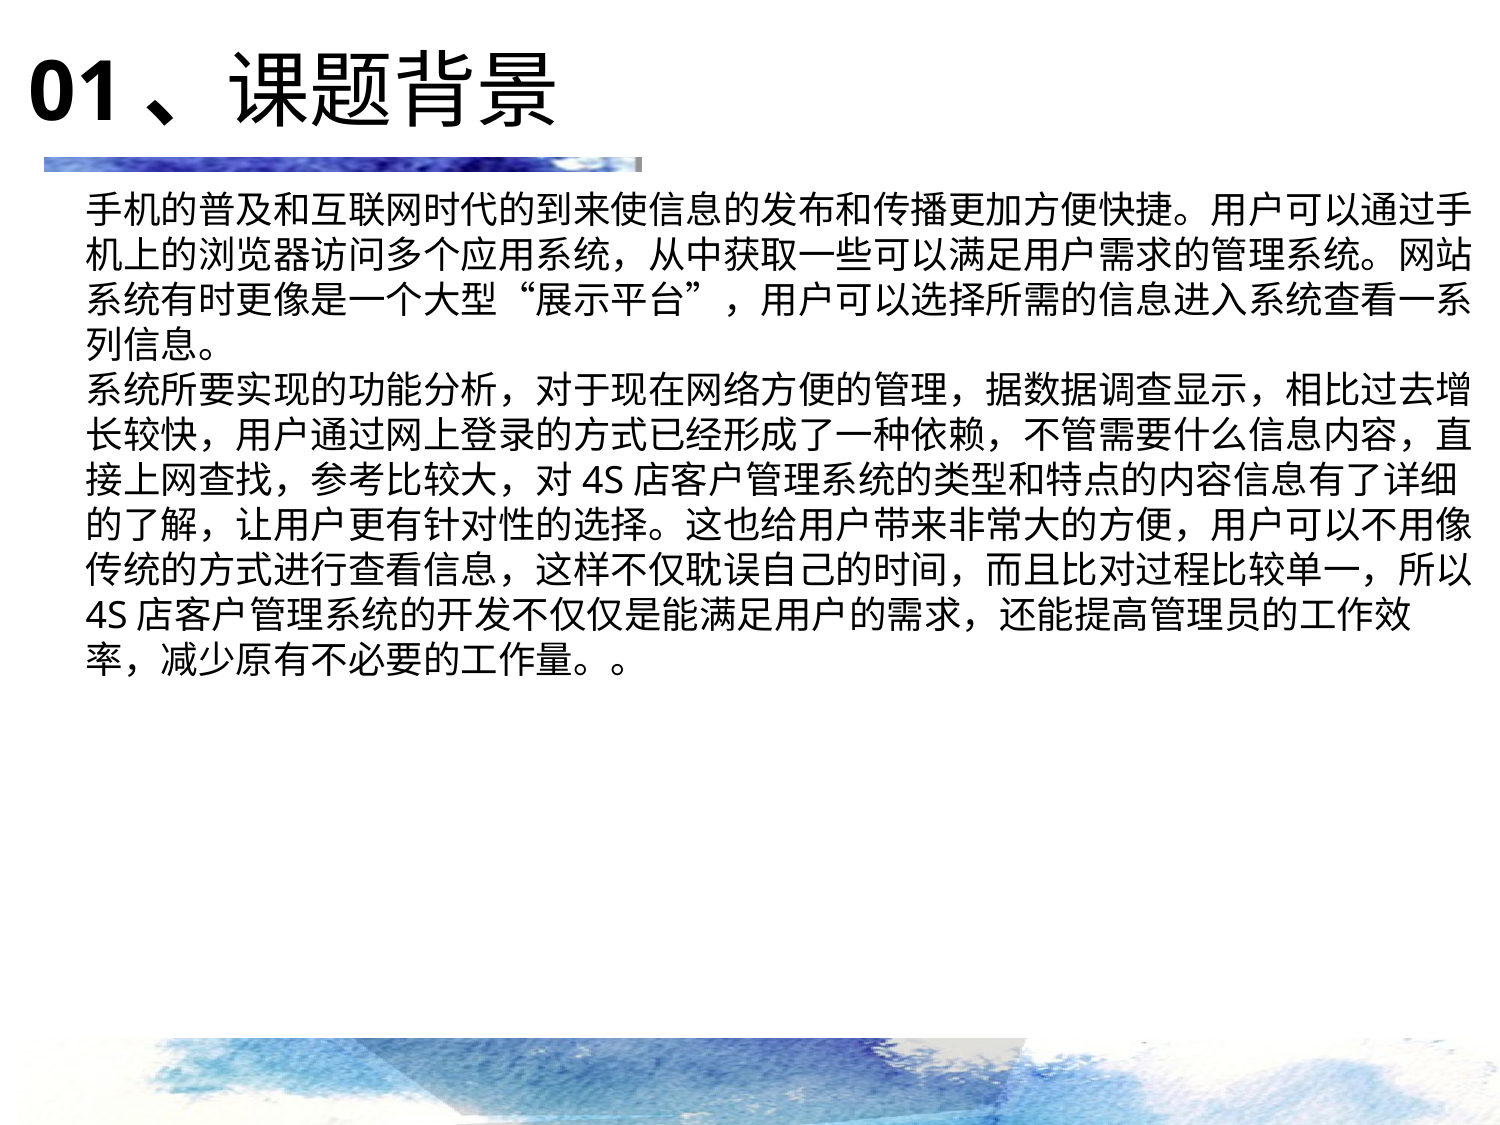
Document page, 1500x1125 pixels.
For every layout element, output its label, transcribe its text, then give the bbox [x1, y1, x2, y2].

text_box 01、课题背景 [13, 29, 827, 144]
picture [44, 157, 642, 172]
text_box 手机的普及和互联网时代的到来使信息的发布和传播更加方便快捷。用户可以通过手机上的浏览器访问多个应用系统，从中获取一些可以满足用户需求的管理系统。网站系统有时更像是一个大型“展示平台”，用户可以选择所需的信息进入系统查看一系列信息。 系统所要实现的功能分析，对于现在网络方便的管理，据数据调查显示，相比过去增长较快，用户通过网上登录的方式已经形成了一种依赖，不管需要什么信息内容，直接上网查找，参考比较大，对4S店客户管理系统的类型和特点的内容信息有了详细的了解，让用户更有针对性的选择。这也给用户带来非常大的方便，用户可以不用像传统的方式进行查看信息，这样不仅耽误自己的时间，而且比对过程比较单一，所以4S店客户管理系统的开发不仅仅是能满足用户的需求，还能提高管理员的工作效率，减少原有不必要的工作量。。 [70, 179, 1489, 689]
picture [11, 1038, 1500, 1125]
